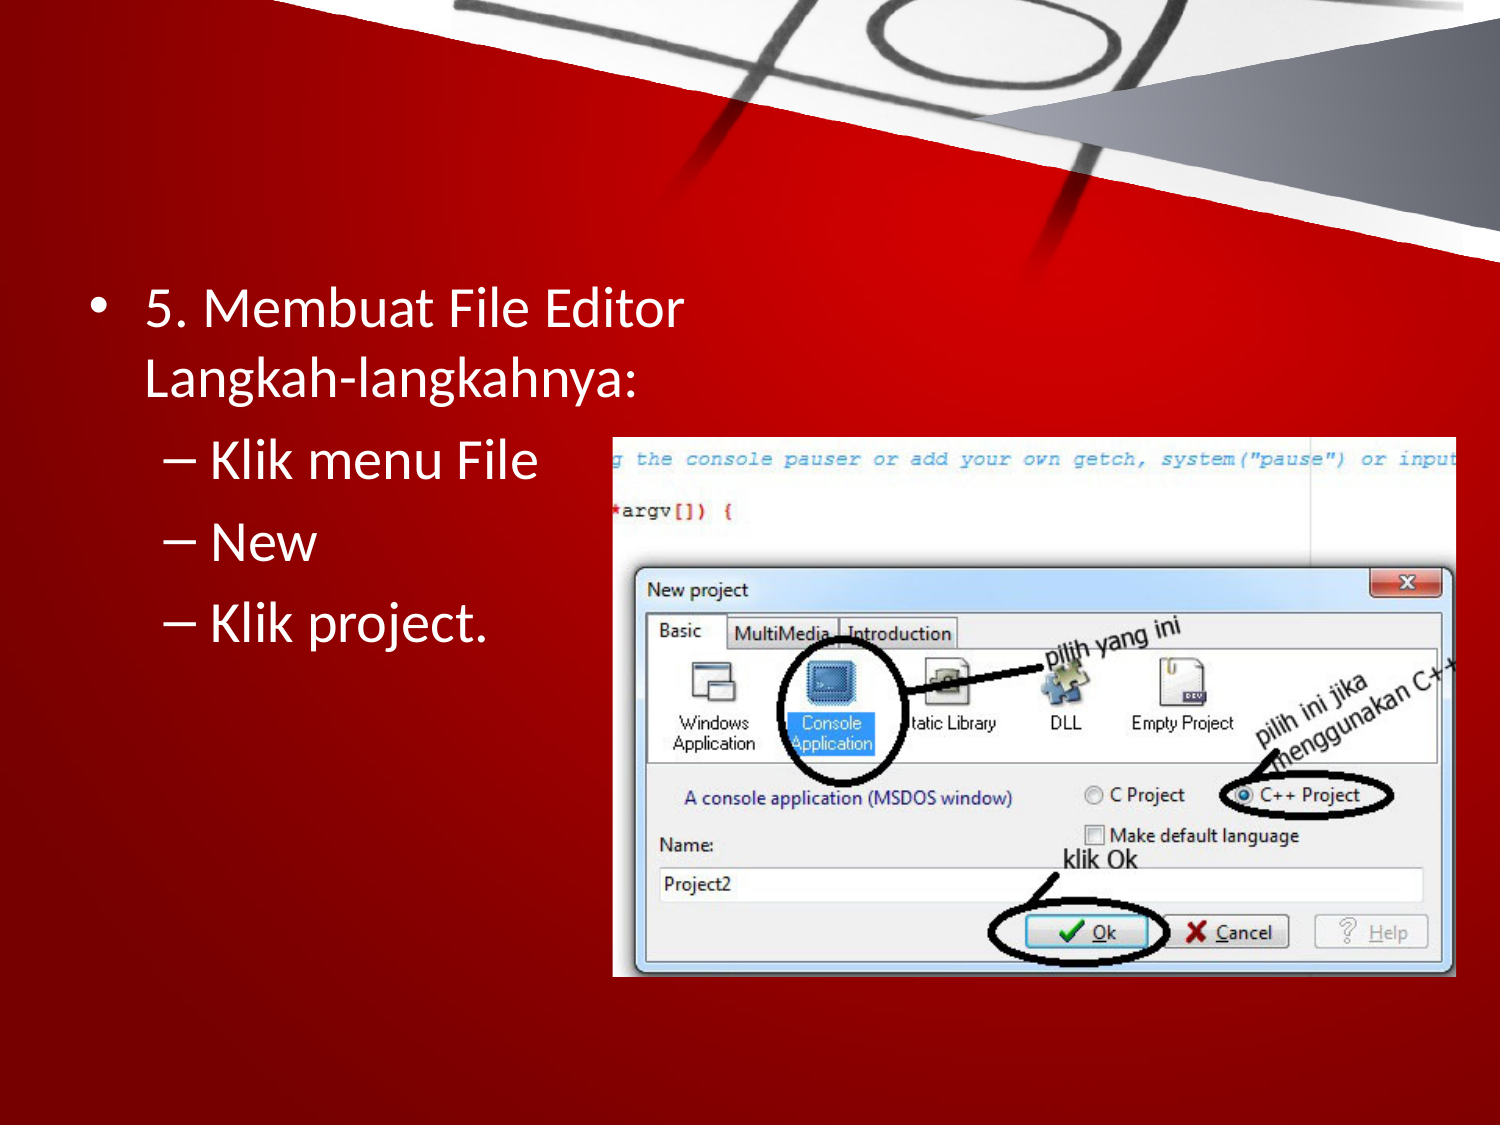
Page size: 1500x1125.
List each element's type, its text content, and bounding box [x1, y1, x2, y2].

picture [0, 0, 1500, 1125]
list 5. Membuat File Editor Langkah-langkahnya: Klik menu File New Klik project. [73, 261, 1427, 1011]
